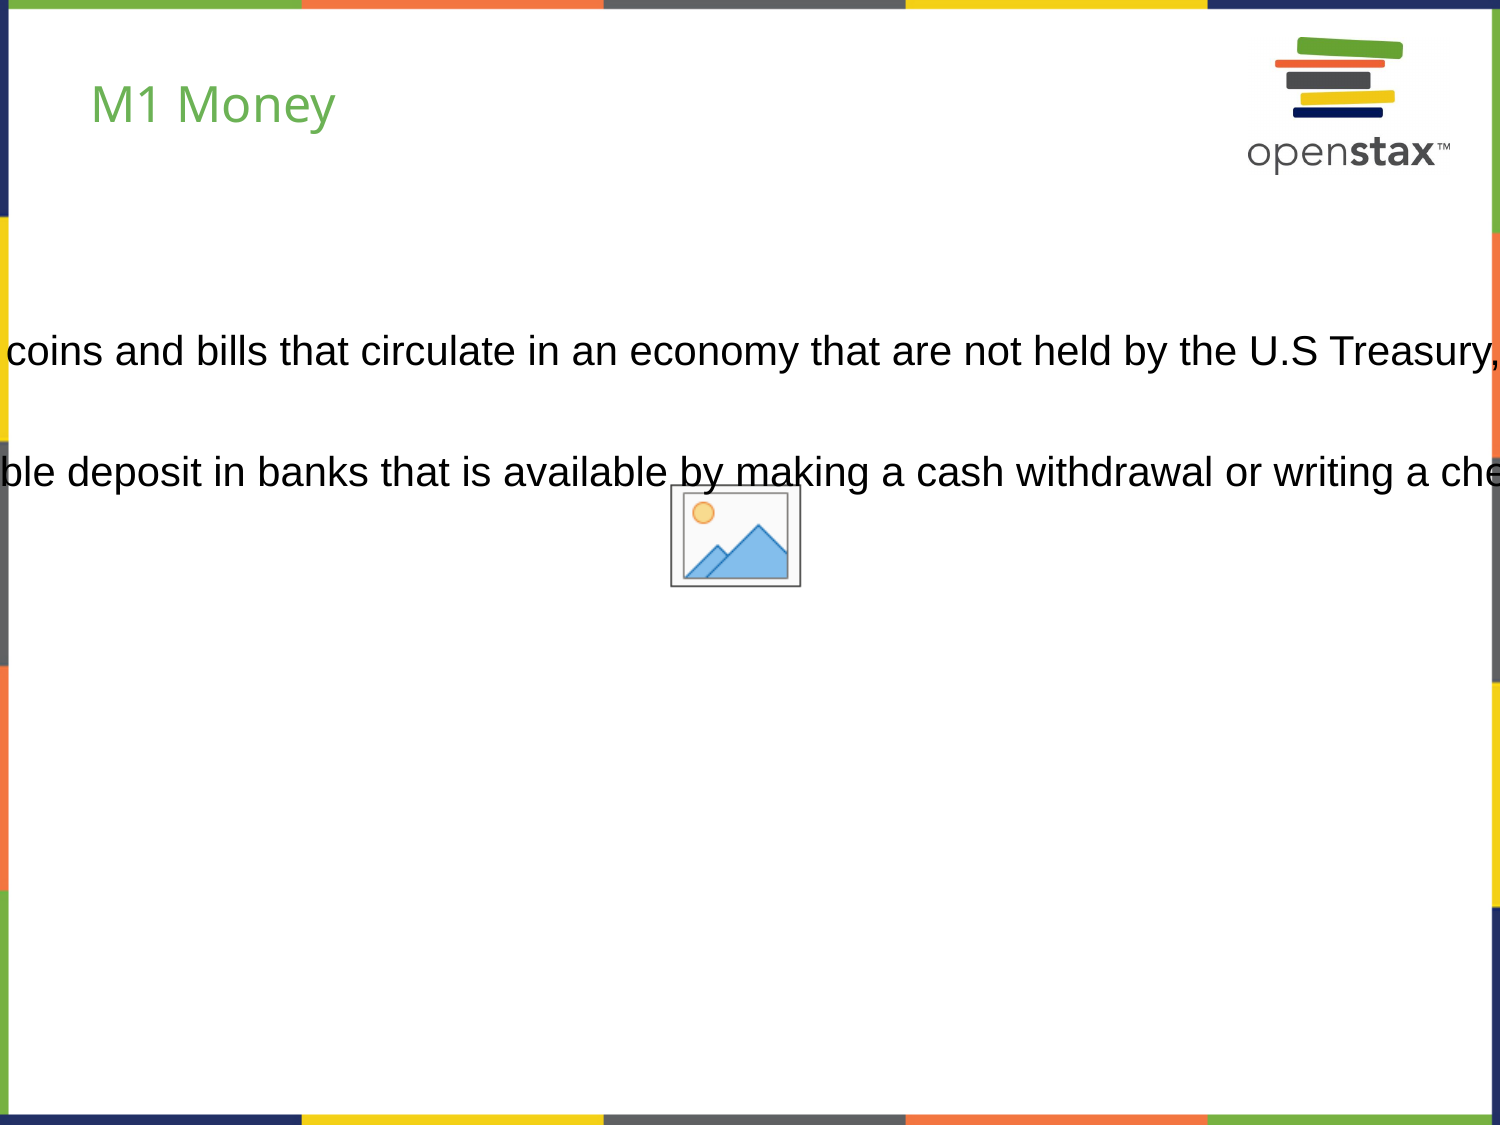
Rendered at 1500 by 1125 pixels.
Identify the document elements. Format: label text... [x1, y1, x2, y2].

title M1 Money [75, 39, 1244, 148]
picture [1490, 466, 1500, 473]
picture [0, 0, 1500, 1125]
picture [1490, 476, 1500, 484]
